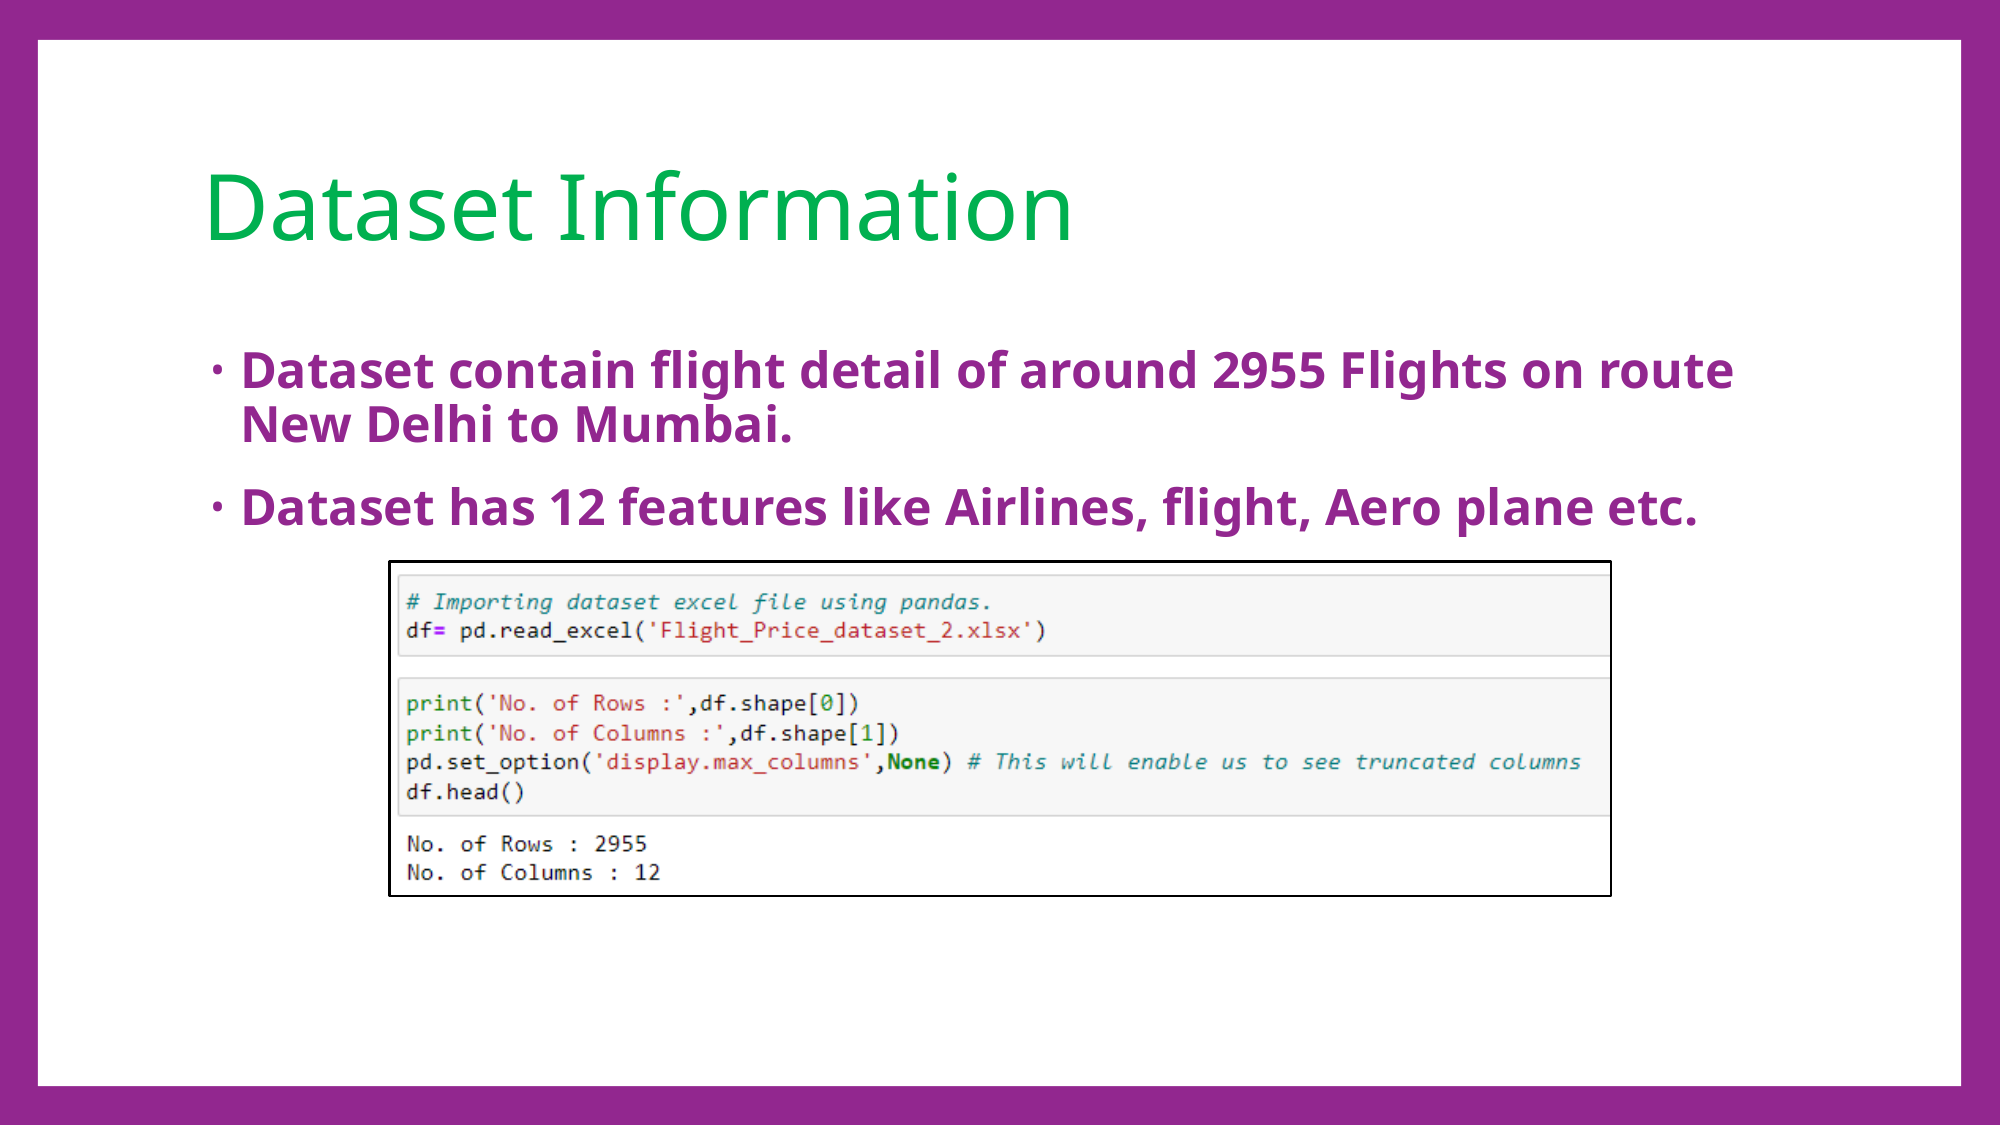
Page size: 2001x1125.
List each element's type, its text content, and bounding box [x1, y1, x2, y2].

title Dataset Information [187, 99, 1808, 323]
list Dataset contain flight detail of around 2955 Flights on route New Delhi to Mumbai. Dataset has 12 features like Airlines, flight, Aero plane etc. [187, 337, 1808, 1000]
picture [390, 562, 1610, 896]
